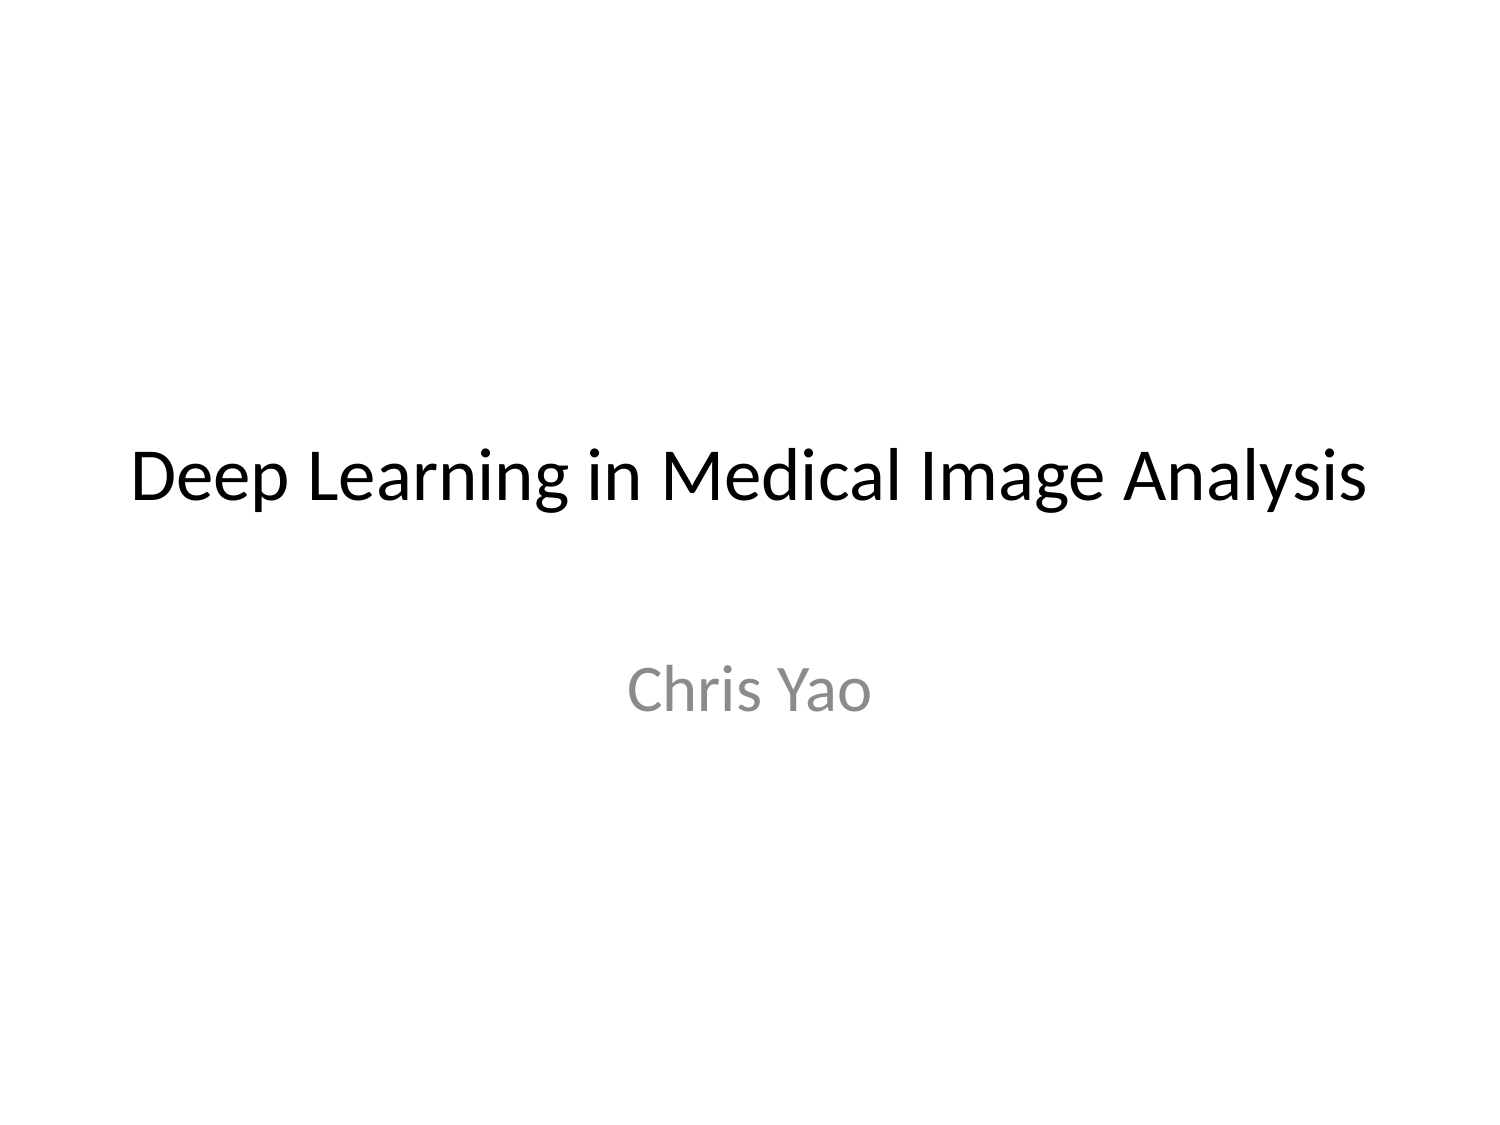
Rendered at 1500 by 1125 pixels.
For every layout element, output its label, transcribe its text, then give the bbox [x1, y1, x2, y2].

title Deep Learning in Medical Image Analysis [112, 349, 1388, 591]
subtitle Chris Yao [225, 637, 1275, 925]
